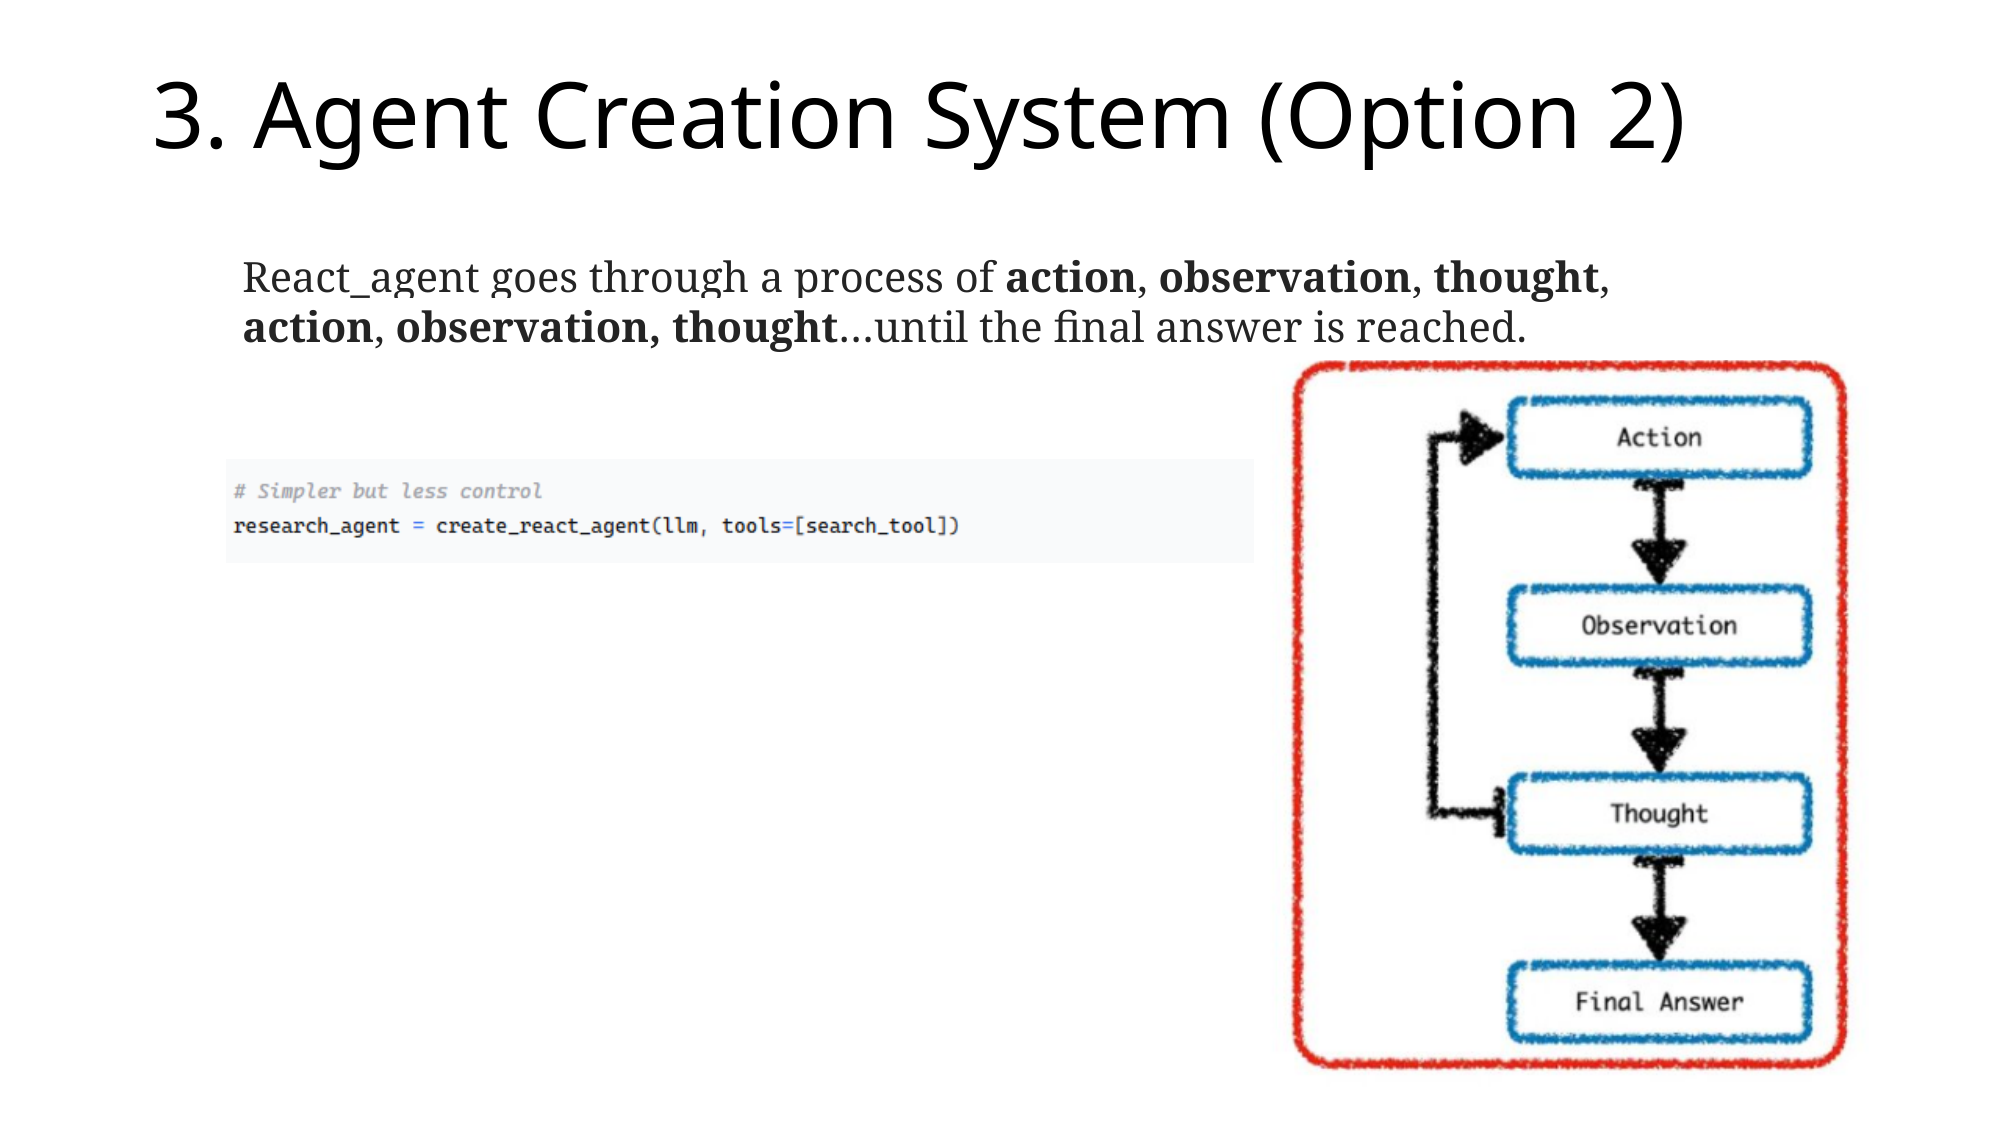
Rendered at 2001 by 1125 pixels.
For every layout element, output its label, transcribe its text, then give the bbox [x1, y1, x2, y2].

picture [1253, 360, 1895, 1094]
title 3. Agent Creation System (Option 2) [137, 59, 1863, 278]
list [226, 459, 1253, 564]
text_box React_agent goes through a process of action, observation, thought, action, observation, thought…until the final answer is reached.​ [227, 243, 1720, 359]
